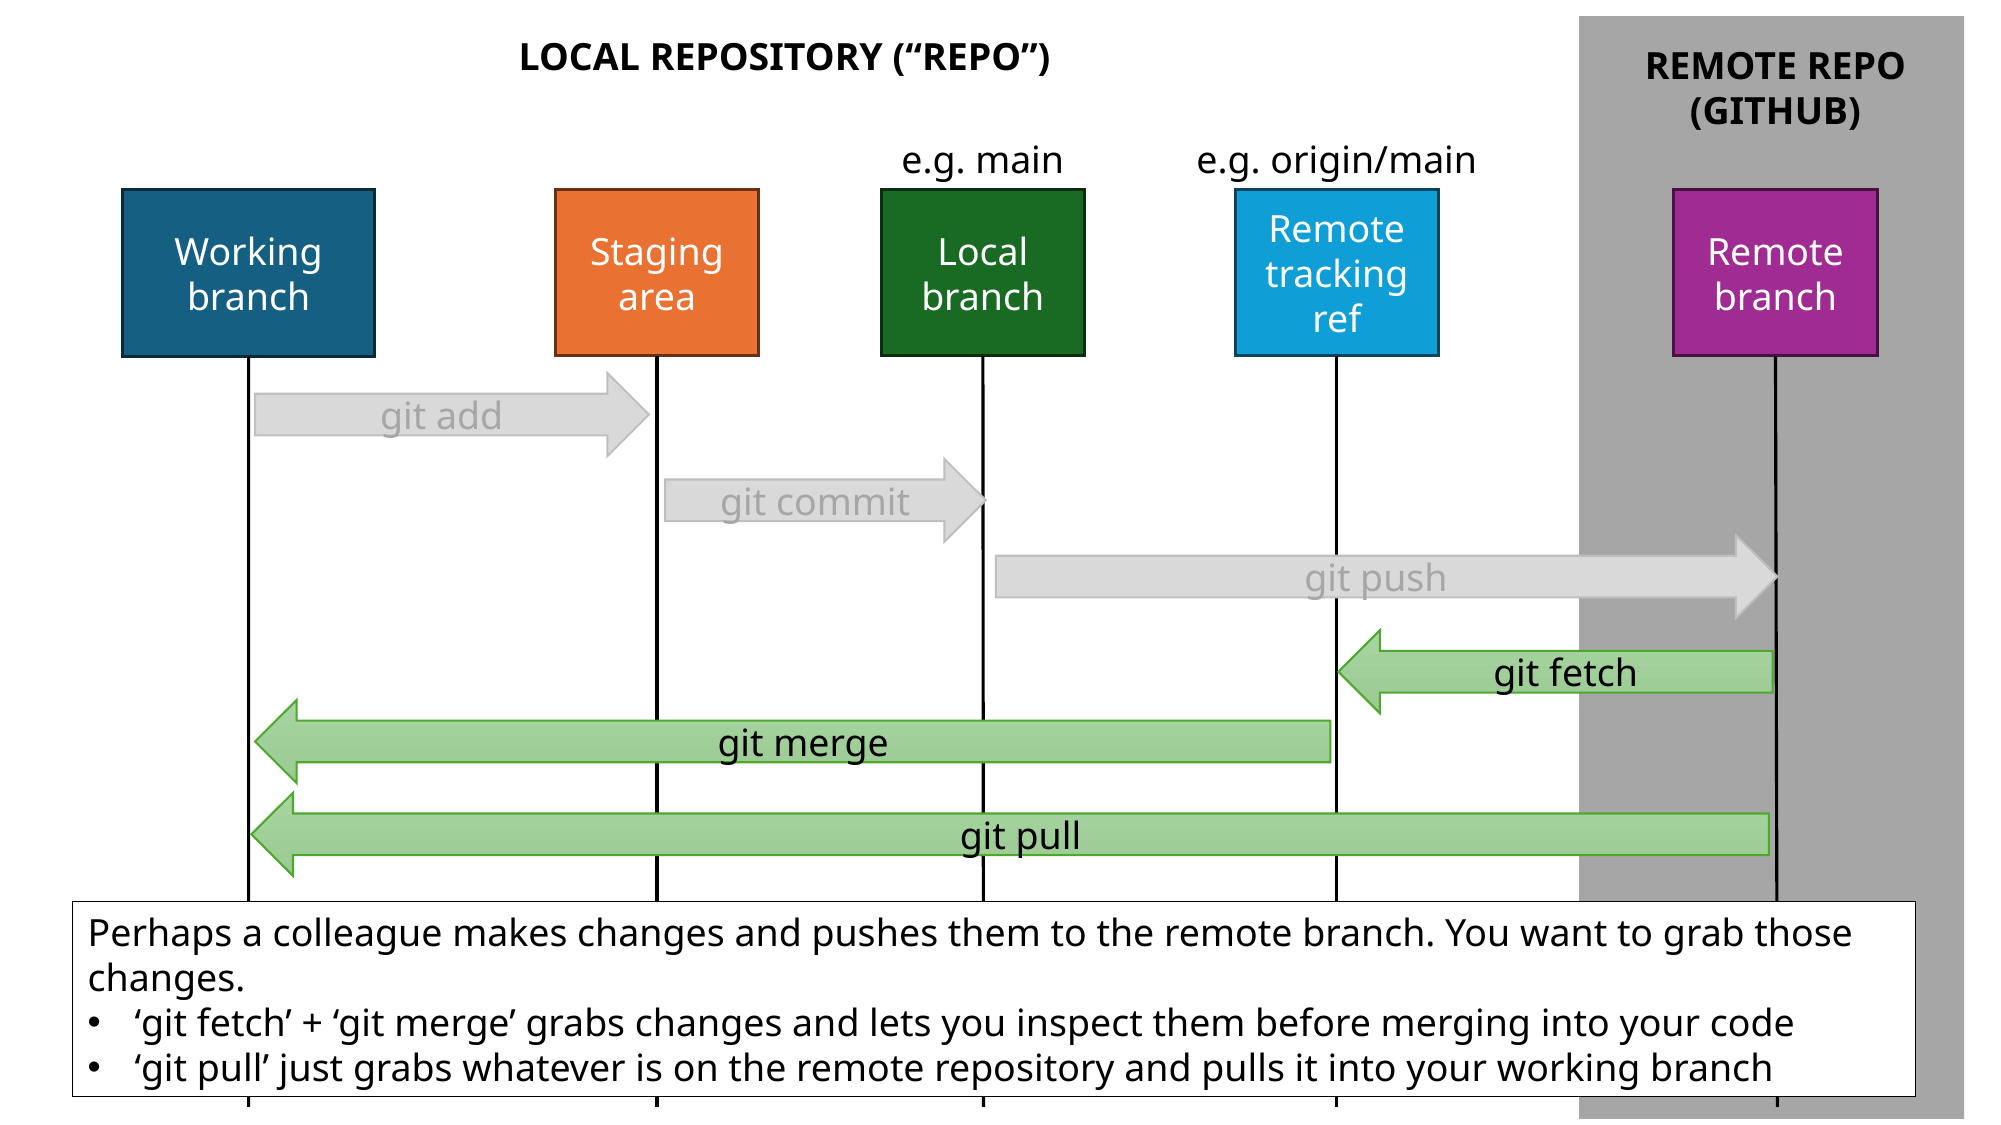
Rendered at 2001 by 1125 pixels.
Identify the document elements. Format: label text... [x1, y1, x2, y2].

text_box git pull [250, 790, 656, 879]
text_box Staging area [554, 188, 760, 357]
text_box git add [254, 370, 651, 459]
text_box Perhaps a colleague makes changes and pushes them to the remote branch. You want to grab those changes. ‘git fetch’ + ‘git merge’ grabs changes and lets you inspect them before merging into your code ‘git pull’ just grabs whatever is on the remote repository and pulls it into your working branch [984, 901, 1336, 1097]
text_box Perhaps a colleague makes changes and pushes them to the remote branch. You want to grab those changes. ‘git fetch’ + ‘git merge’ grabs changes and lets you inspect them before merging into your code ‘git pull’ just grabs whatever is on the remote repository and pulls it into your working branch [1778, 901, 1916, 1097]
text_box git commit [664, 456, 982, 545]
text_box [1577, 15, 1966, 1120]
text_box git pull [984, 812, 1336, 857]
text_box Remote branch [1672, 188, 1879, 357]
text_box git pull [658, 812, 982, 857]
text_box Local branch [880, 188, 1086, 357]
text_box Perhaps a colleague makes changes and pushes them to the remote branch. You want to grab those changes. ‘git fetch’ + ‘git merge’ grabs changes and lets you inspect them before merging into your code ‘git pull’ just grabs whatever is on the remote repository and pulls it into your working branch [72, 901, 248, 1097]
text_box Perhaps a colleague makes changes and pushes them to the remote branch. You want to grab those changes. ‘git fetch’ + ‘git merge’ grabs changes and lets you inspect them before merging into your code ‘git pull’ just grabs whatever is on the remote repository and pulls it into your working branch [250, 901, 656, 1097]
text_box git pull [1338, 812, 1770, 857]
text_box REMOTE REPO (GITHUB) [1629, 34, 1921, 139]
text_box LOCAL REPOSITORY (“REPO”) [503, 25, 1066, 86]
text_box Perhaps a colleague makes changes and pushes them to the remote branch. You want to grab those changes. ‘git fetch’ + ‘git merge’ grabs changes and lets you inspect them before merging into your code ‘git pull’ just grabs whatever is on the remote repository and pulls it into your working branch [658, 901, 982, 1097]
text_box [1774, 355, 1778, 1108]
text_box e.g. origin/main [1181, 128, 1493, 189]
text_box e.g. main [886, 128, 1080, 189]
text_box Perhaps a colleague makes changes and pushes them to the remote branch. You want to grab those changes. ‘git fetch’ + ‘git merge’ grabs changes and lets you inspect them before merging into your code ‘git pull’ just grabs whatever is on the remote repository and pulls it into your working branch [1338, 901, 1774, 1097]
text_box Working branch [121, 188, 376, 358]
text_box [254, 629, 1774, 784]
text_box git push [994, 554, 1336, 599]
text_box Remote tracking ref [1234, 189, 1440, 357]
text_box git push [1338, 532, 1774, 621]
